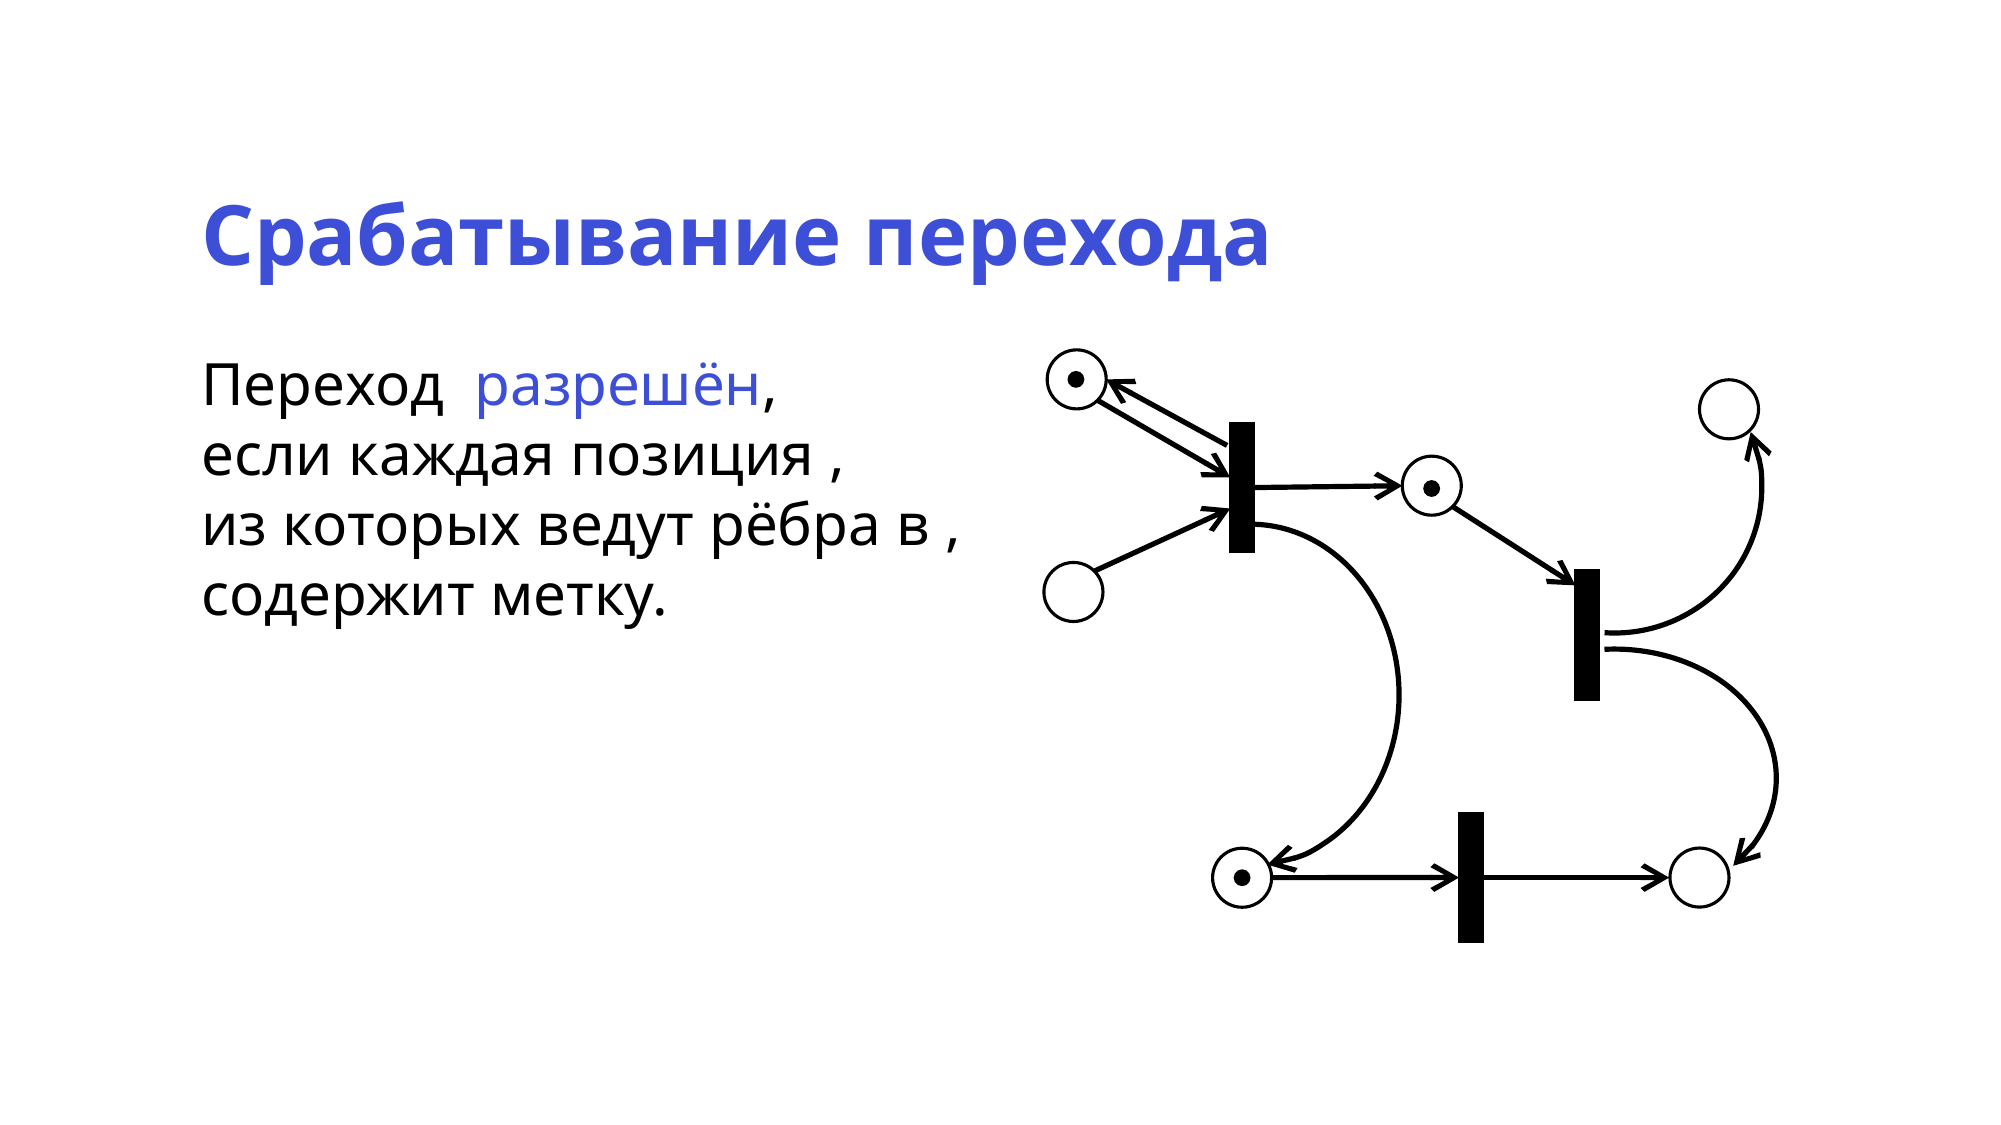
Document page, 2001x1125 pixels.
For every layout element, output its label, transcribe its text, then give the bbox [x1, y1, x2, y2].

text_box [1574, 569, 1600, 701]
text_box [1698, 378, 1760, 440]
text_box [1042, 561, 1105, 623]
text_box [1604, 648, 1777, 866]
text_box [1067, 370, 1085, 388]
text_box [1233, 869, 1251, 887]
text_box [1251, 523, 1400, 872]
text_box [1211, 847, 1273, 909]
text_box Срабатывание перехода [186, 185, 1814, 306]
text_box [1458, 812, 1484, 943]
text_box [1604, 432, 1769, 634]
text_box [1669, 846, 1731, 909]
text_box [1097, 400, 1231, 478]
text_box [1401, 455, 1463, 517]
text_box [1423, 480, 1441, 497]
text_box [1094, 508, 1231, 572]
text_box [1452, 506, 1576, 586]
text_box [1046, 348, 1108, 410]
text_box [1106, 379, 1228, 446]
text_box [1229, 422, 1255, 553]
